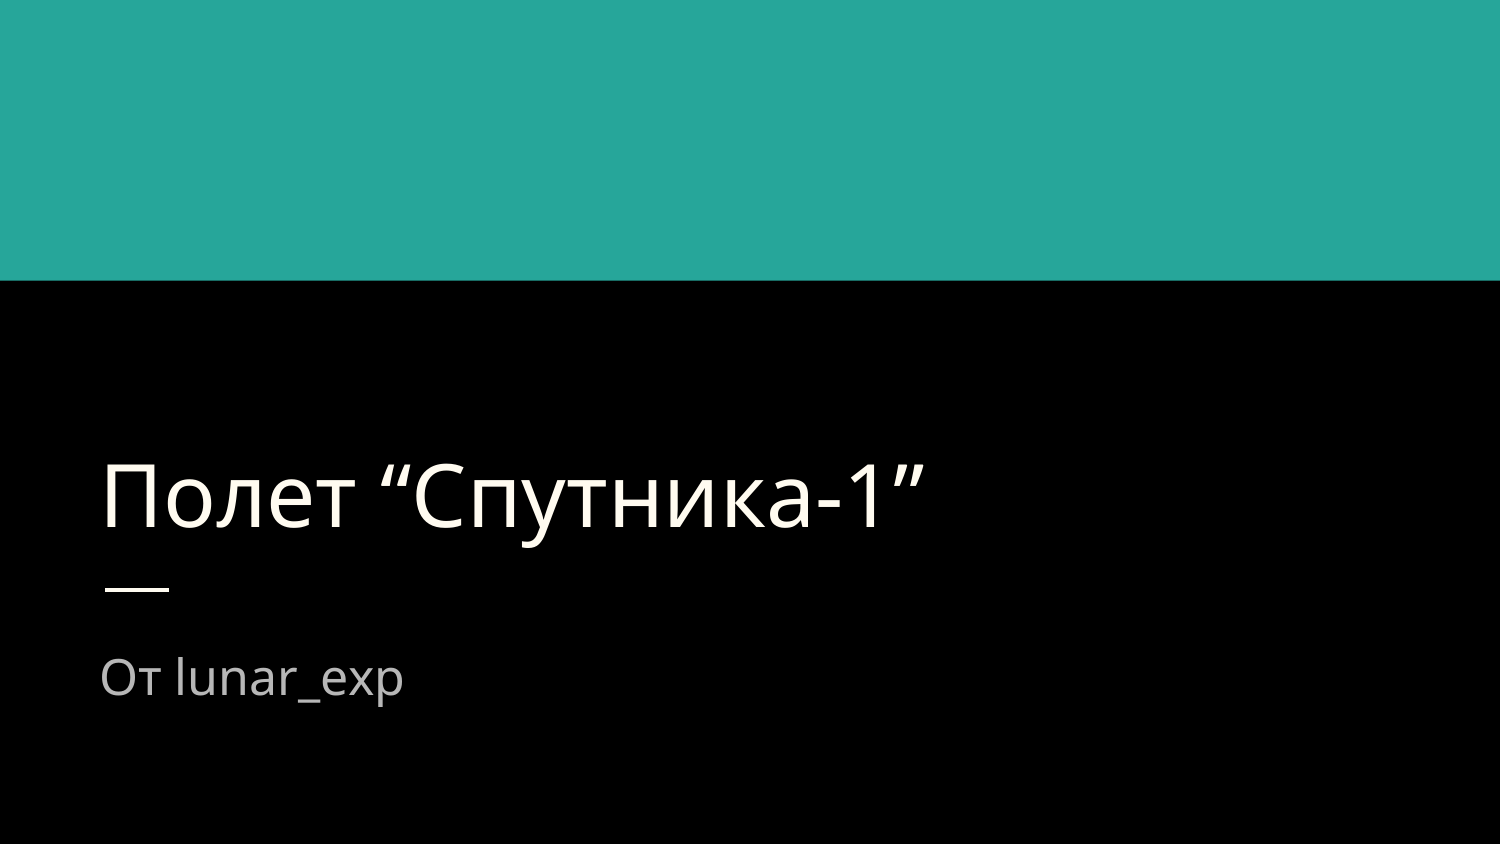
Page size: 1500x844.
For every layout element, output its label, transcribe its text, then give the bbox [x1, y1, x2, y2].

title Полет “Спутника-1” [84, 310, 1416, 561]
subtitle От lunar_exp [84, 630, 1416, 760]
